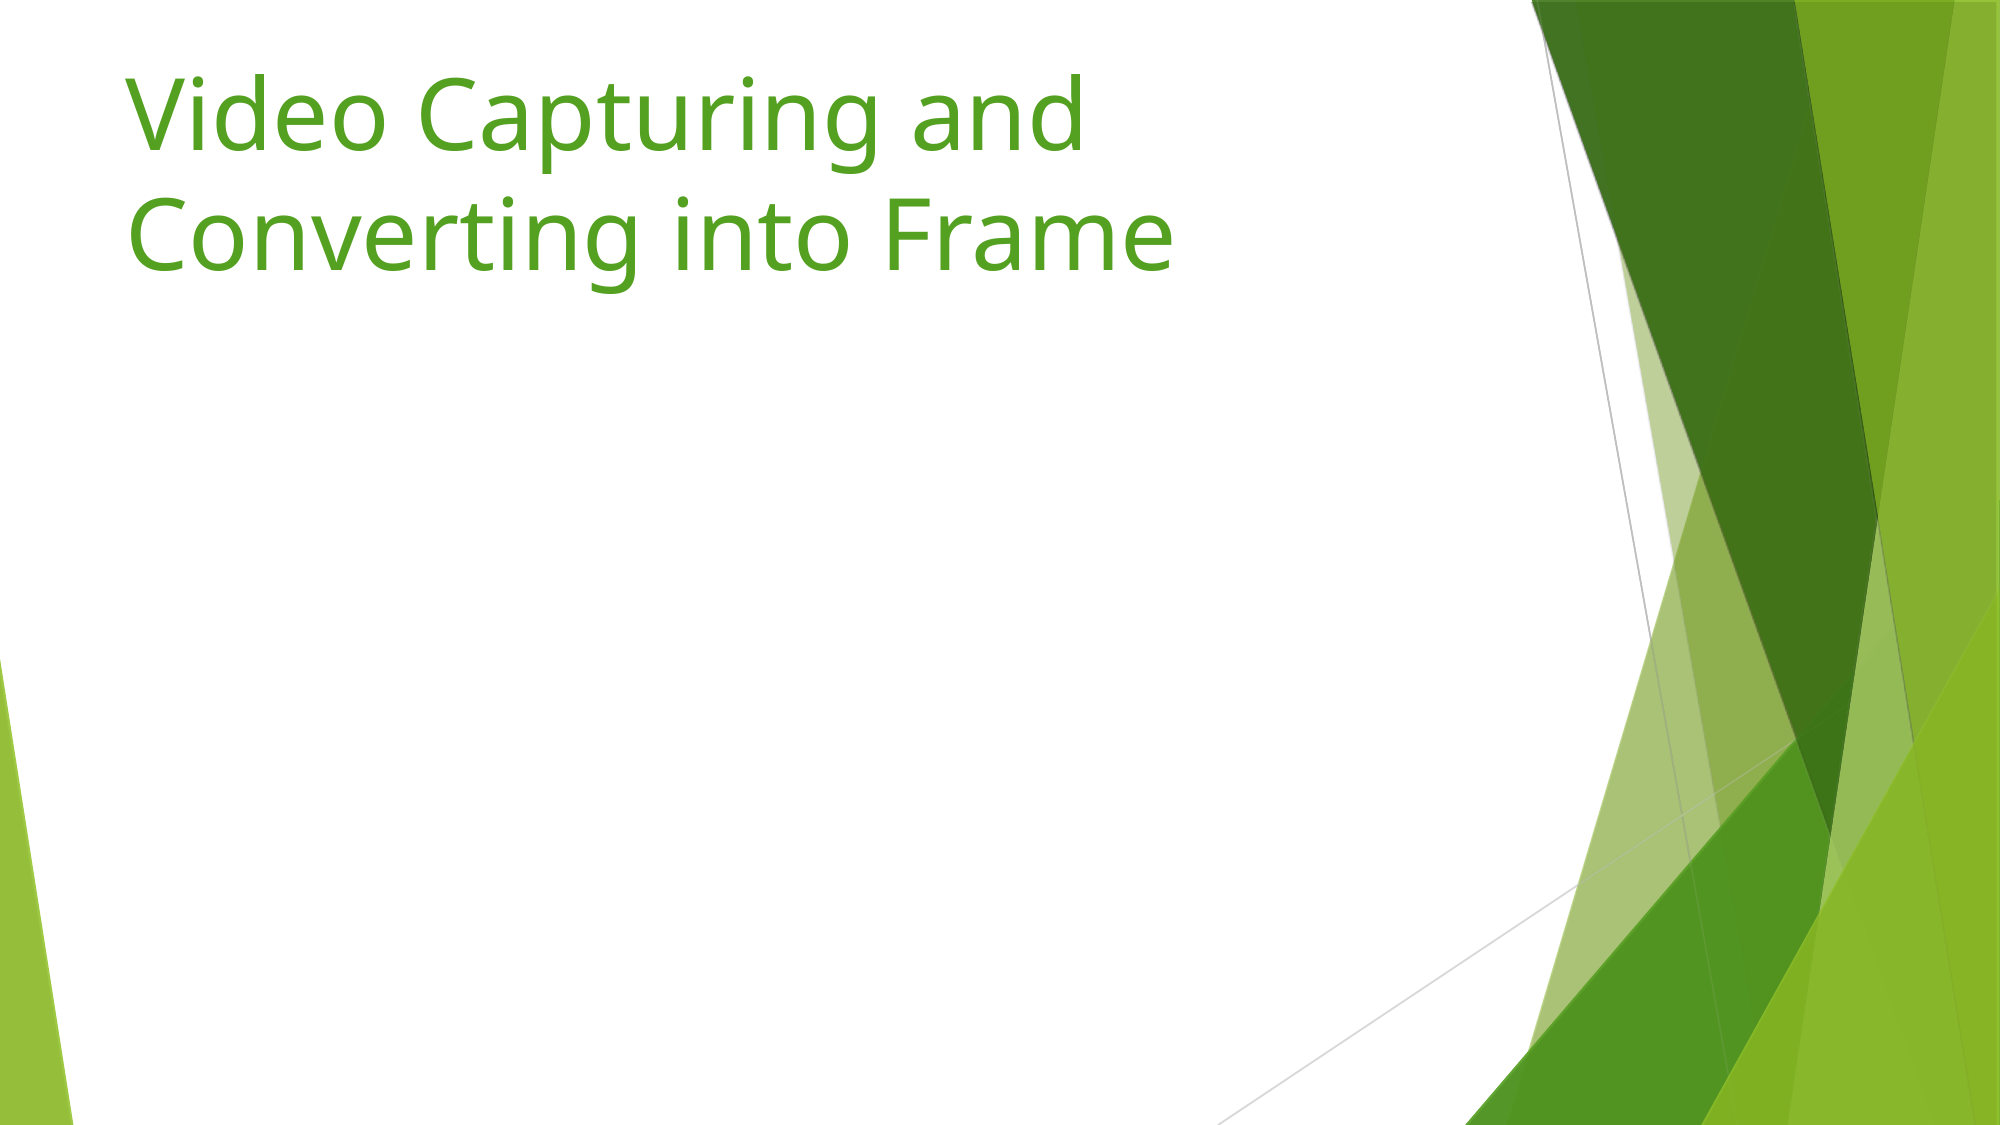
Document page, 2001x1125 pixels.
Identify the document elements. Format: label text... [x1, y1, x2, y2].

text_box Video Capturing and Converting into Frame [111, 42, 1522, 260]
